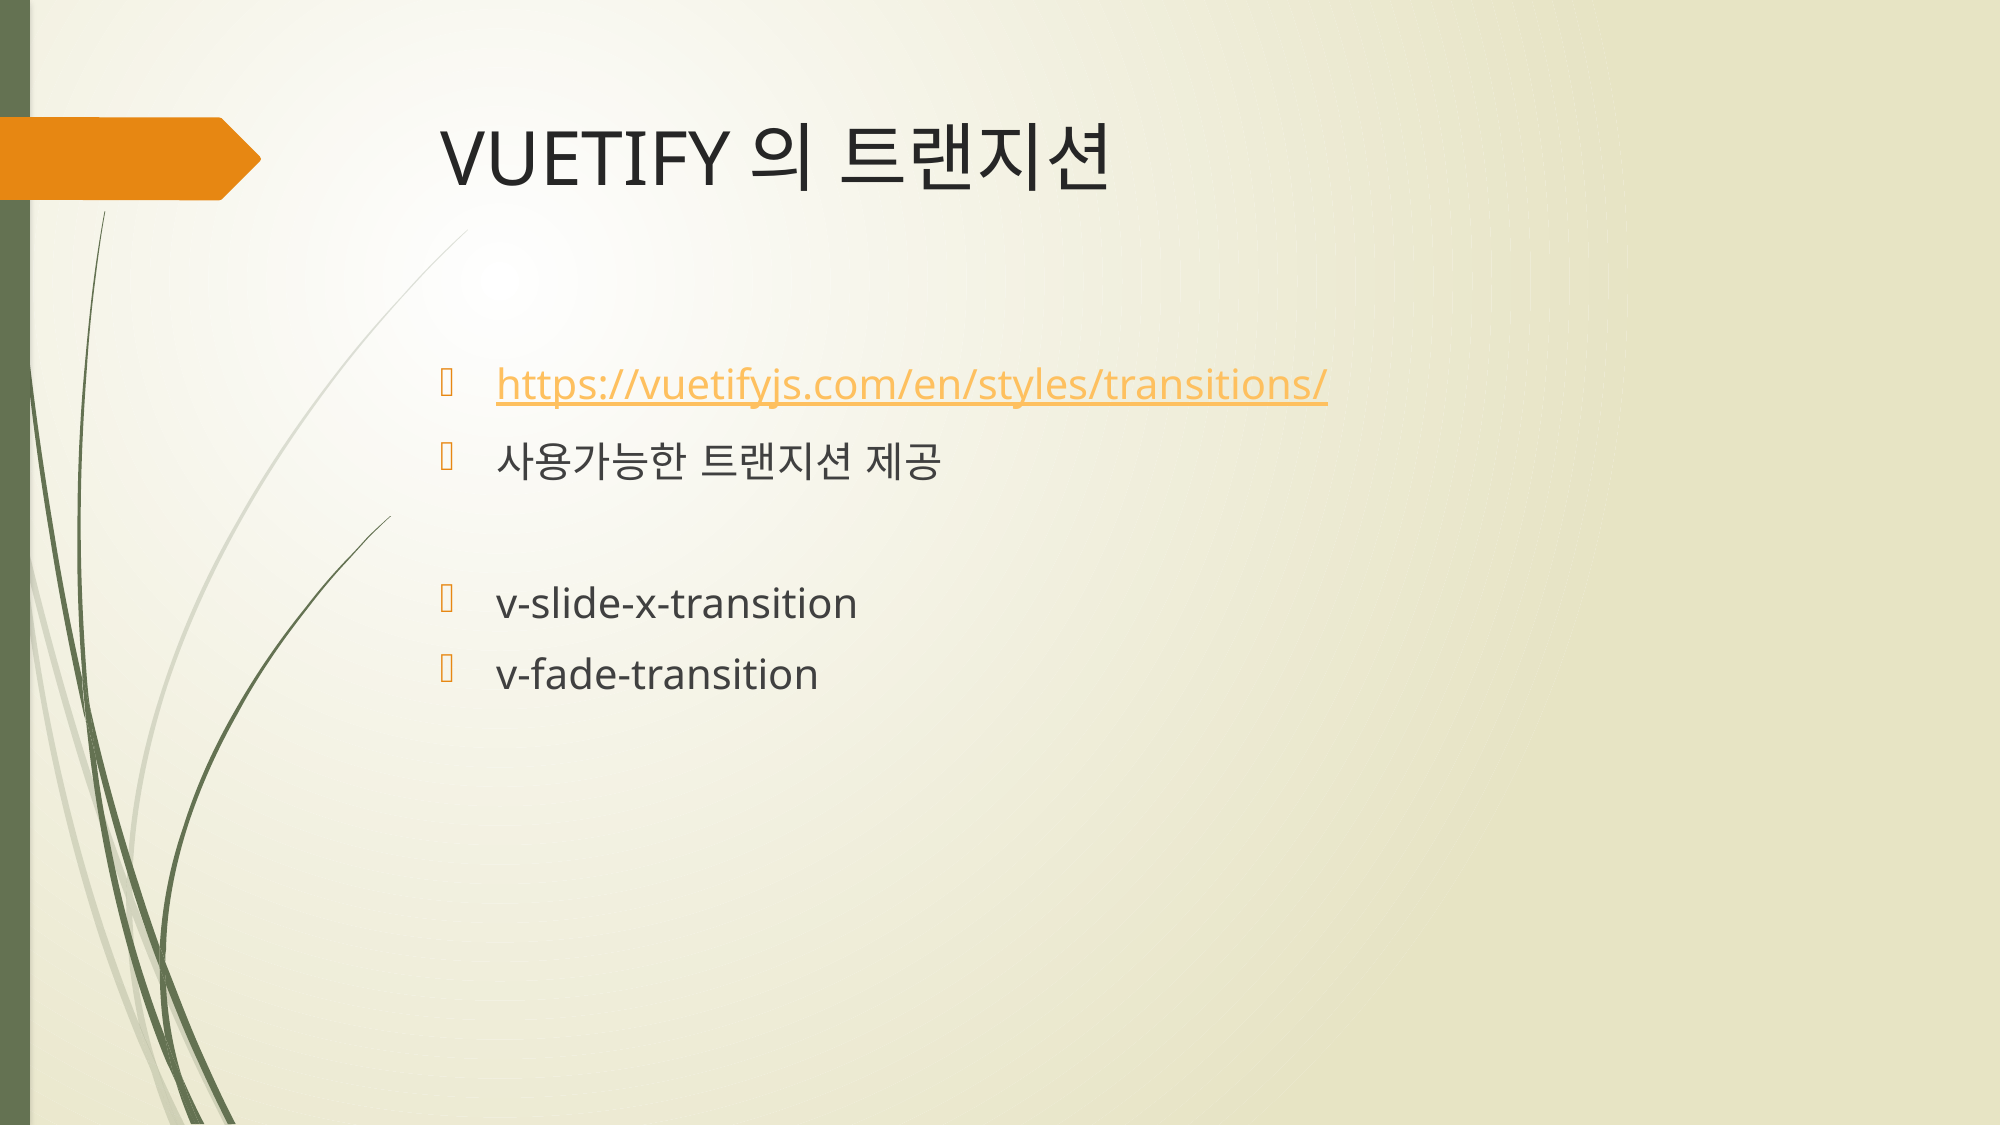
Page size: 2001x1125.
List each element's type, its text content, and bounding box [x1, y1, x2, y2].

list https://vuetifyjs.com/en/styles/transitions/ 사용가능한 트랜지션 제공 v-slide-x-transition v-fade-transition [424, 350, 1888, 970]
title VUETIFY의 트랜지션 [425, 102, 1888, 313]
